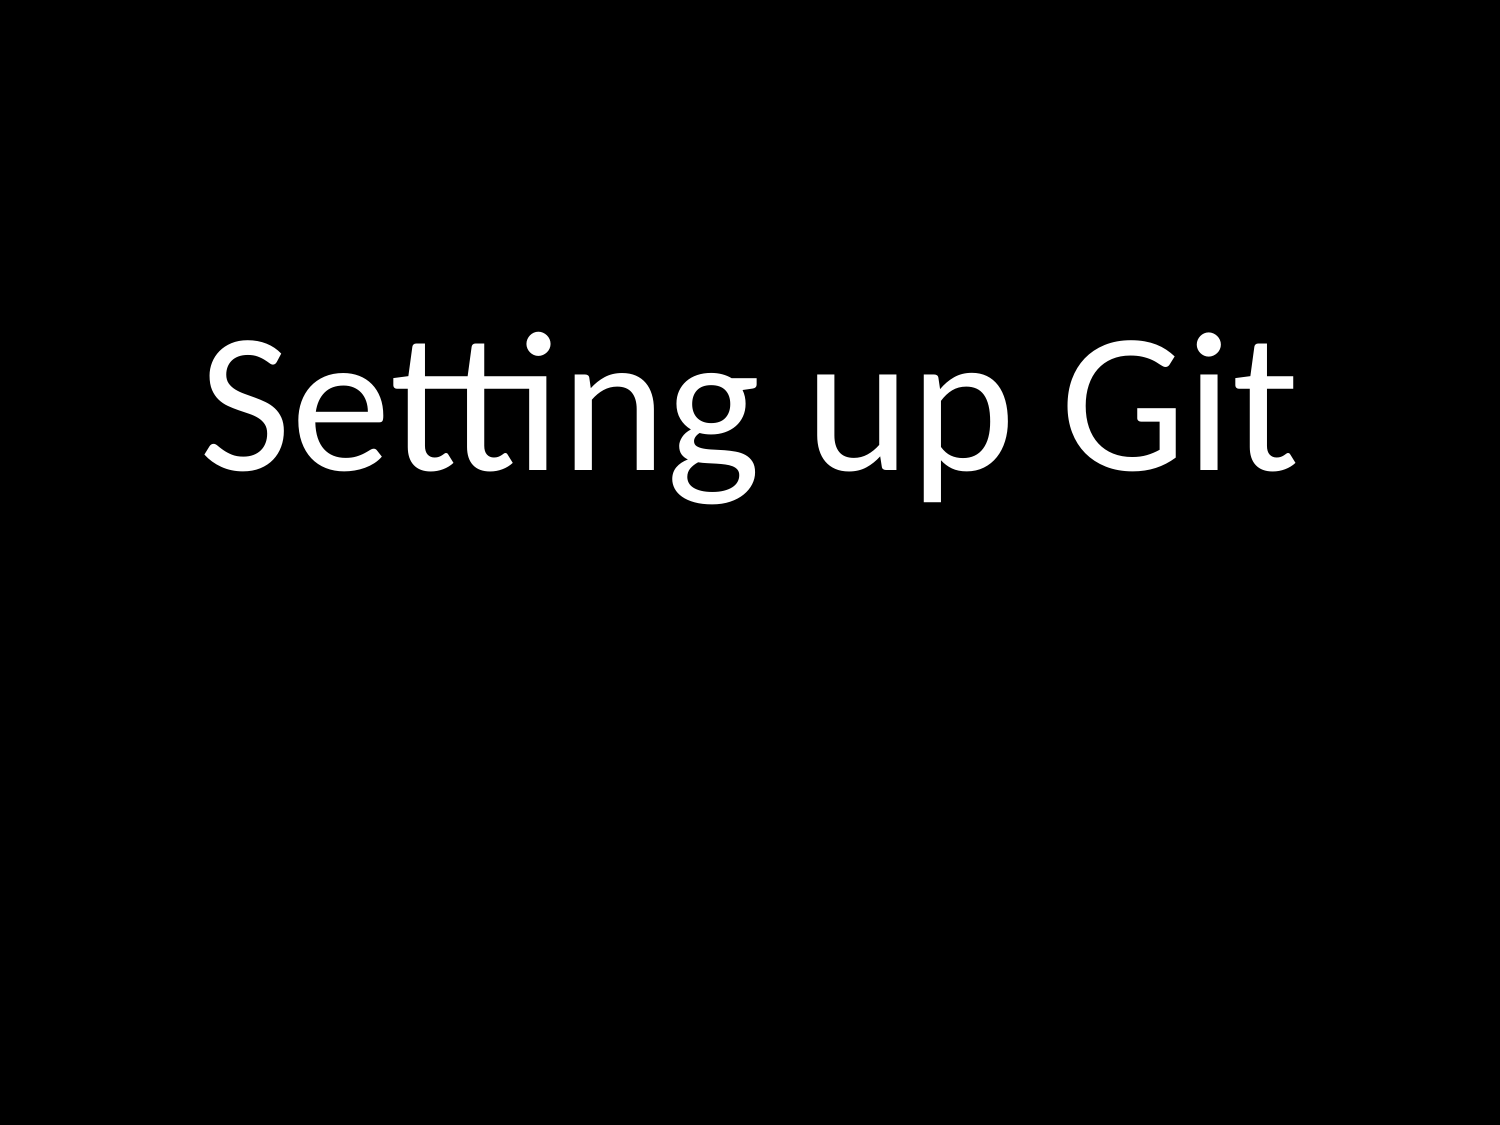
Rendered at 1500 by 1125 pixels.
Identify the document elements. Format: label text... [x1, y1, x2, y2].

list Setting up Git [75, 262, 1425, 1005]
